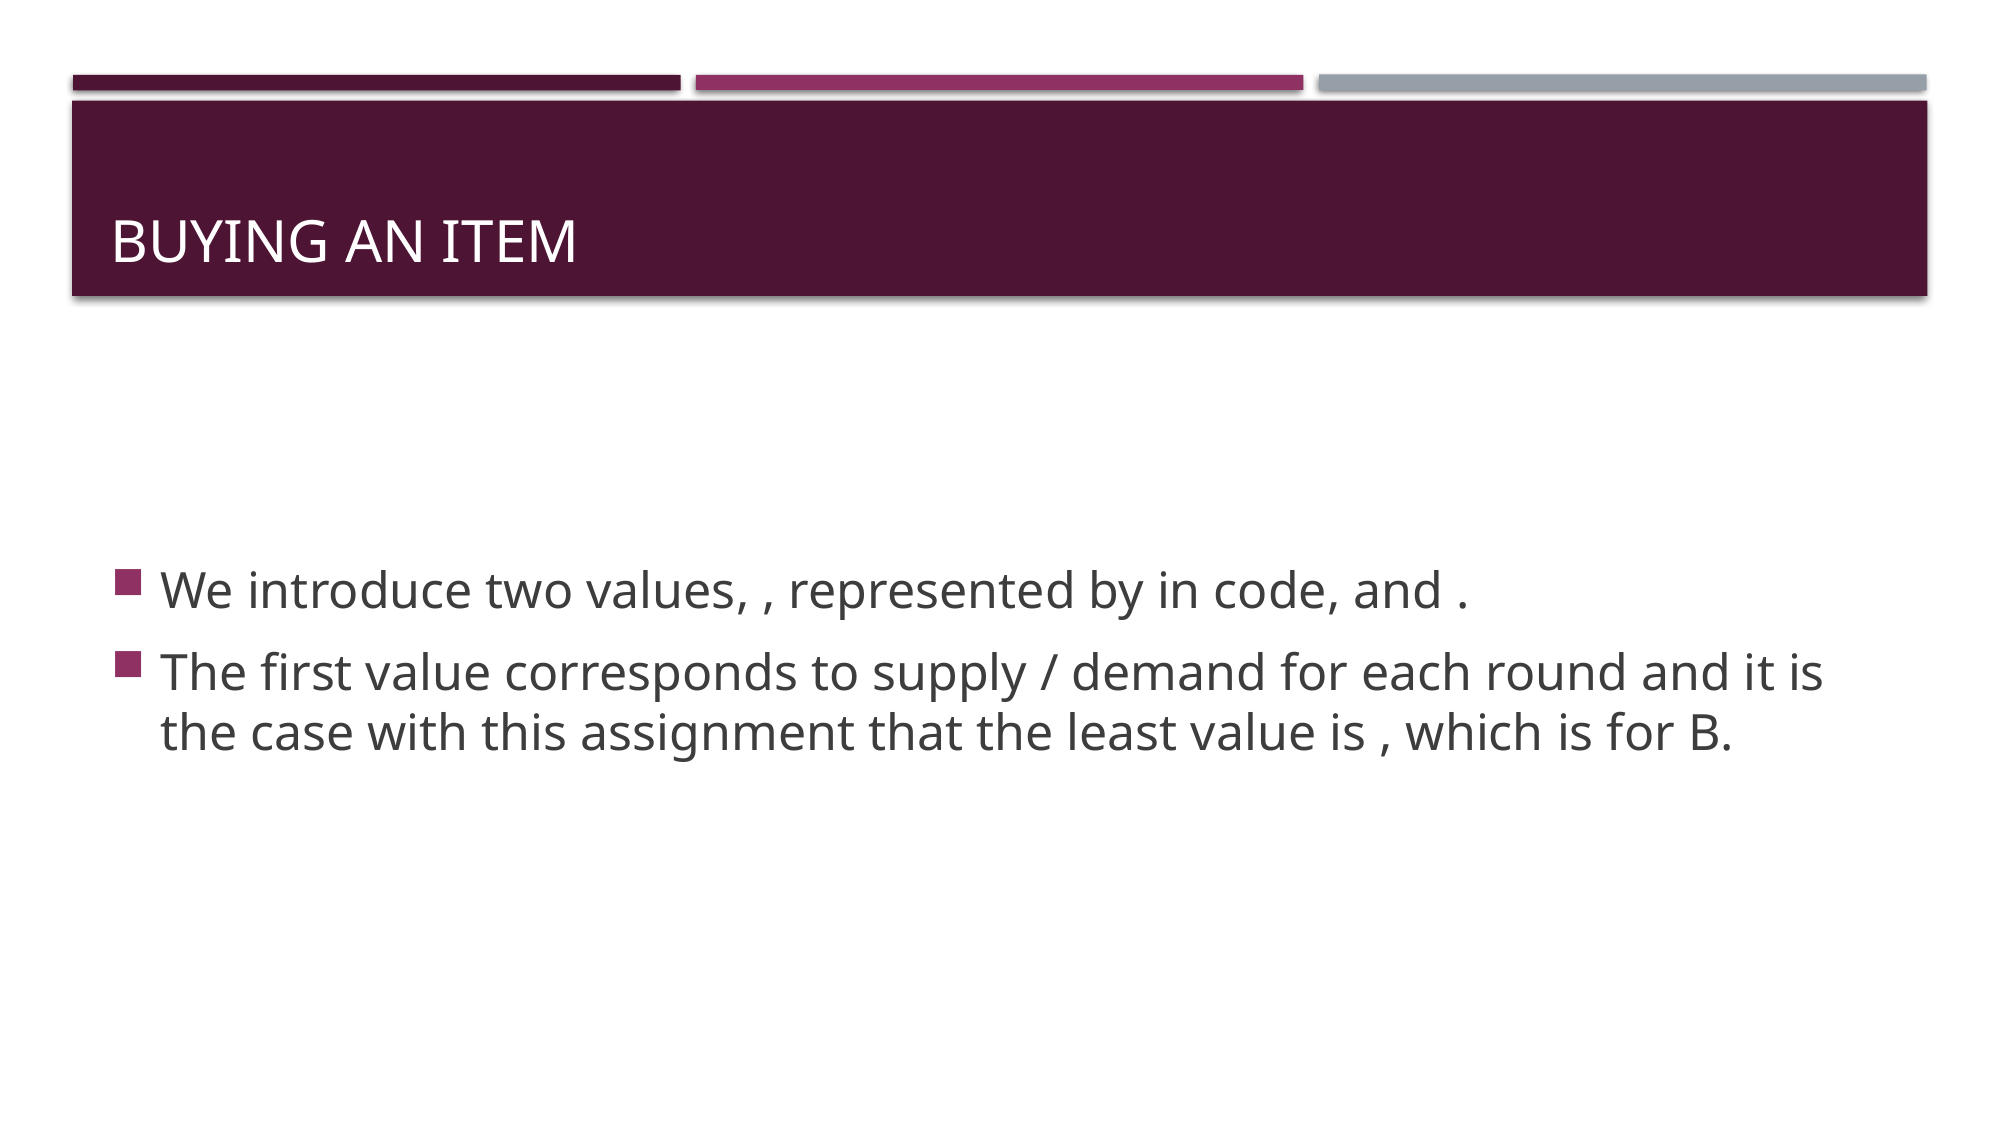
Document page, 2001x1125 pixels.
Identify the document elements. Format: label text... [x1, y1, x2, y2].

title Buying an Item [95, 115, 1905, 282]
